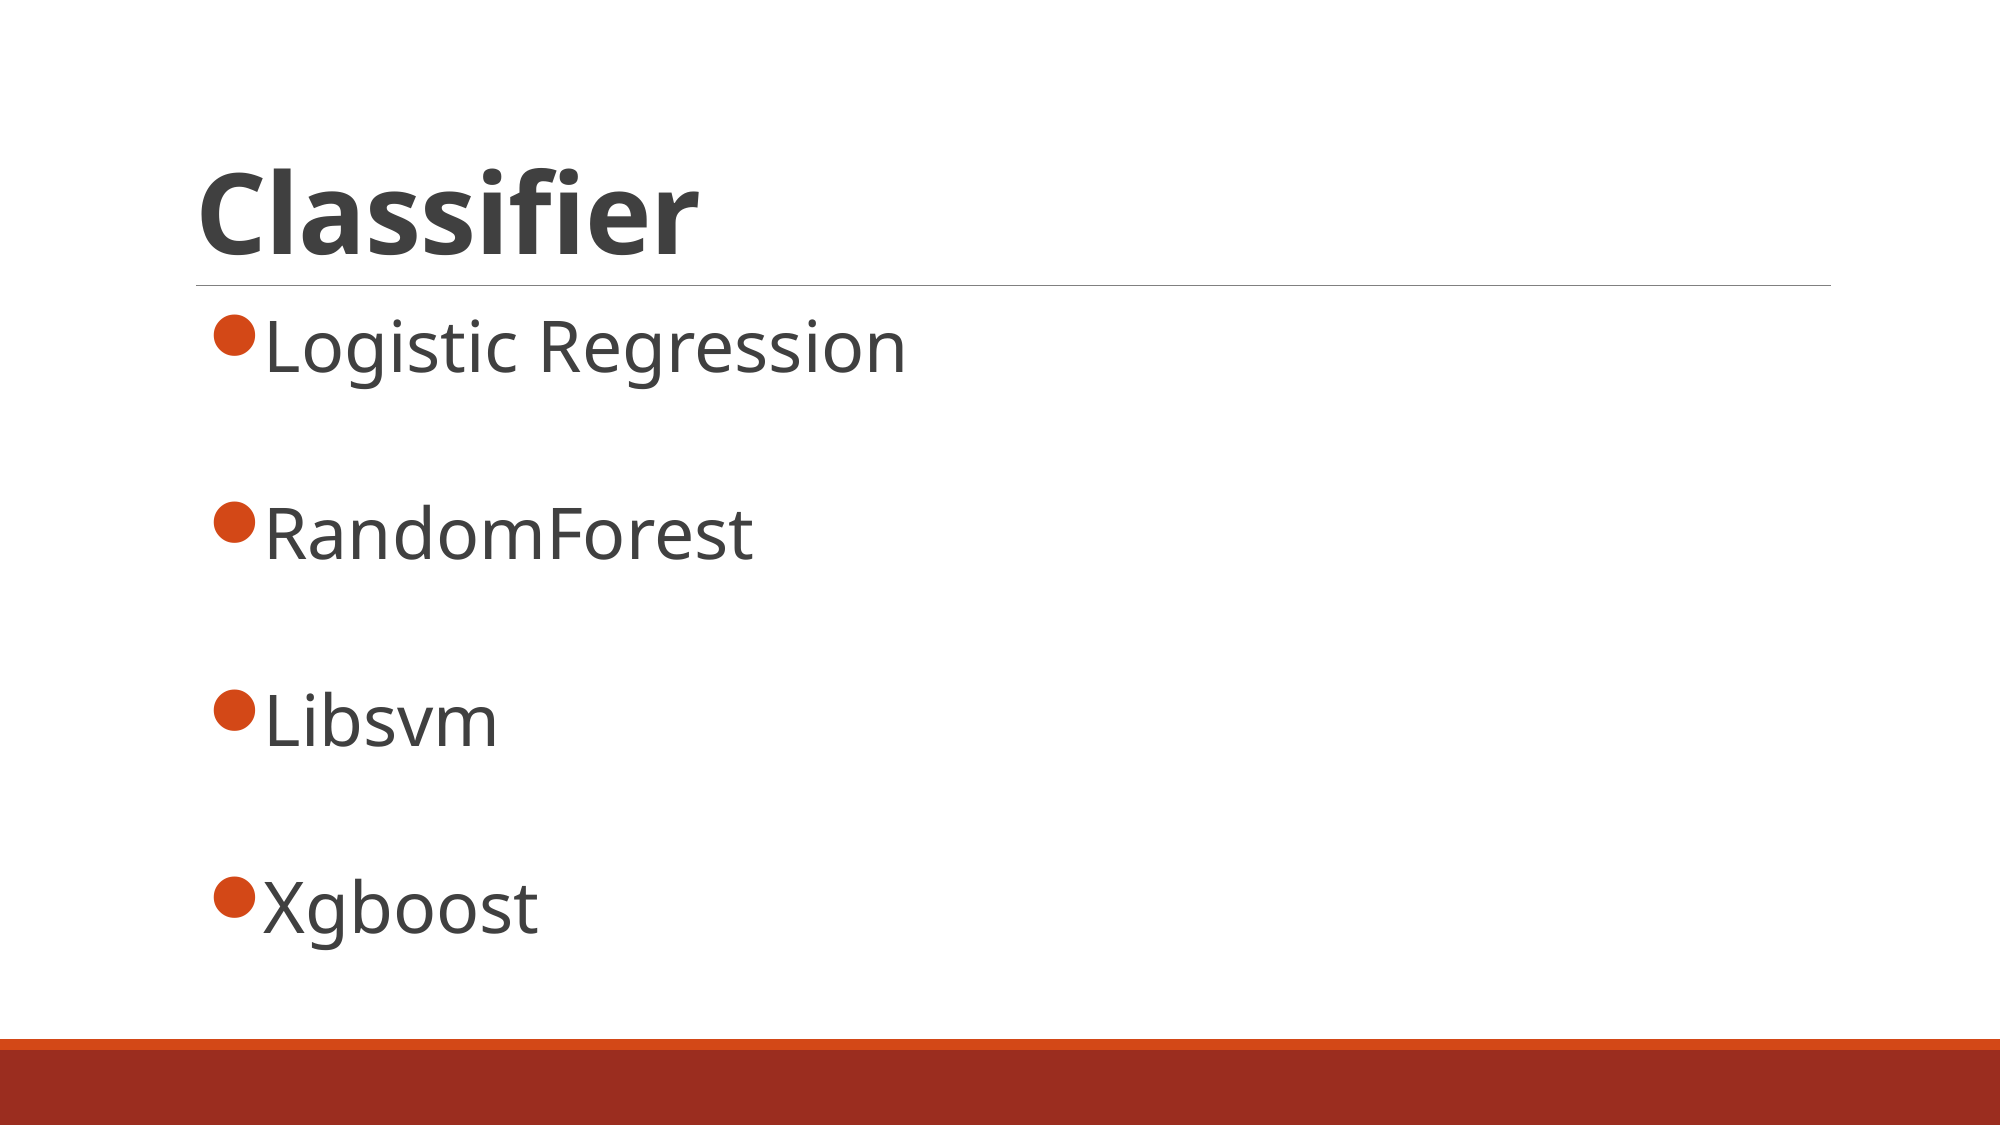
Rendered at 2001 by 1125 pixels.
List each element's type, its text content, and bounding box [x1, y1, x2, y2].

list Logistic Regression RandomForest Libsvm Xgboost [180, 302, 1830, 963]
title Classifier [180, 47, 1830, 285]
